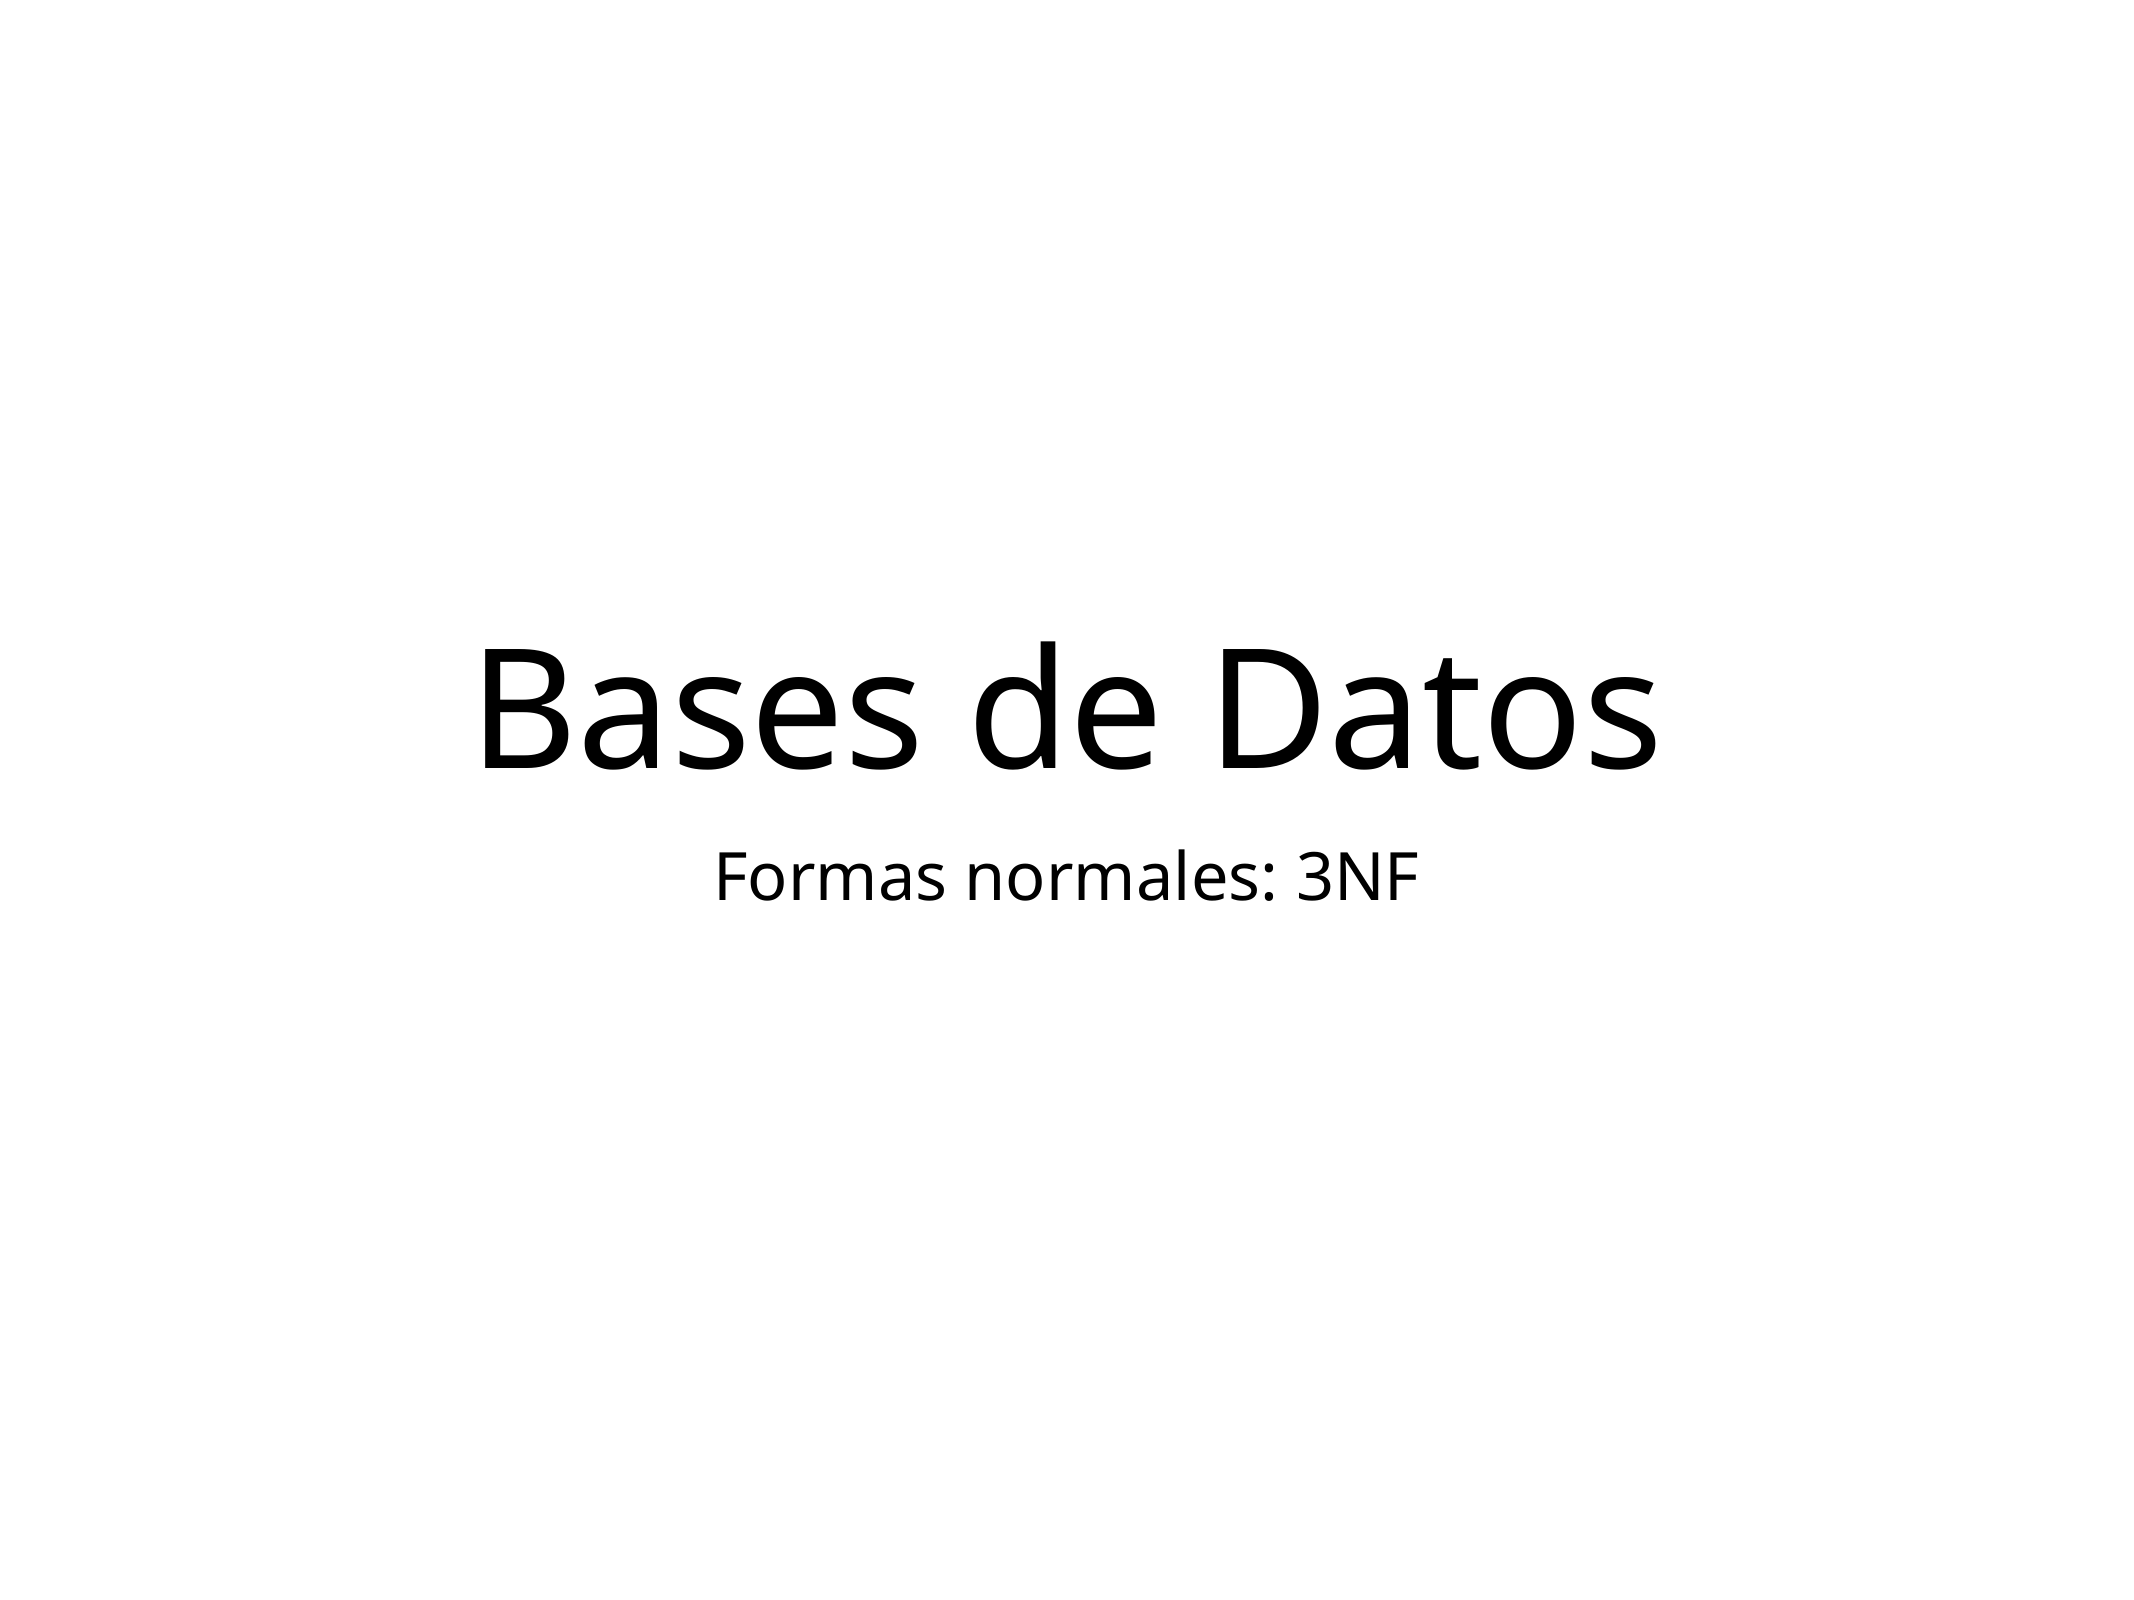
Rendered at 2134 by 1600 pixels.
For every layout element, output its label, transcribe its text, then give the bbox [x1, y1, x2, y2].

subtitle Formas normales: 3NF [208, 825, 1925, 1011]
title Bases de Datos [208, 268, 1925, 811]
